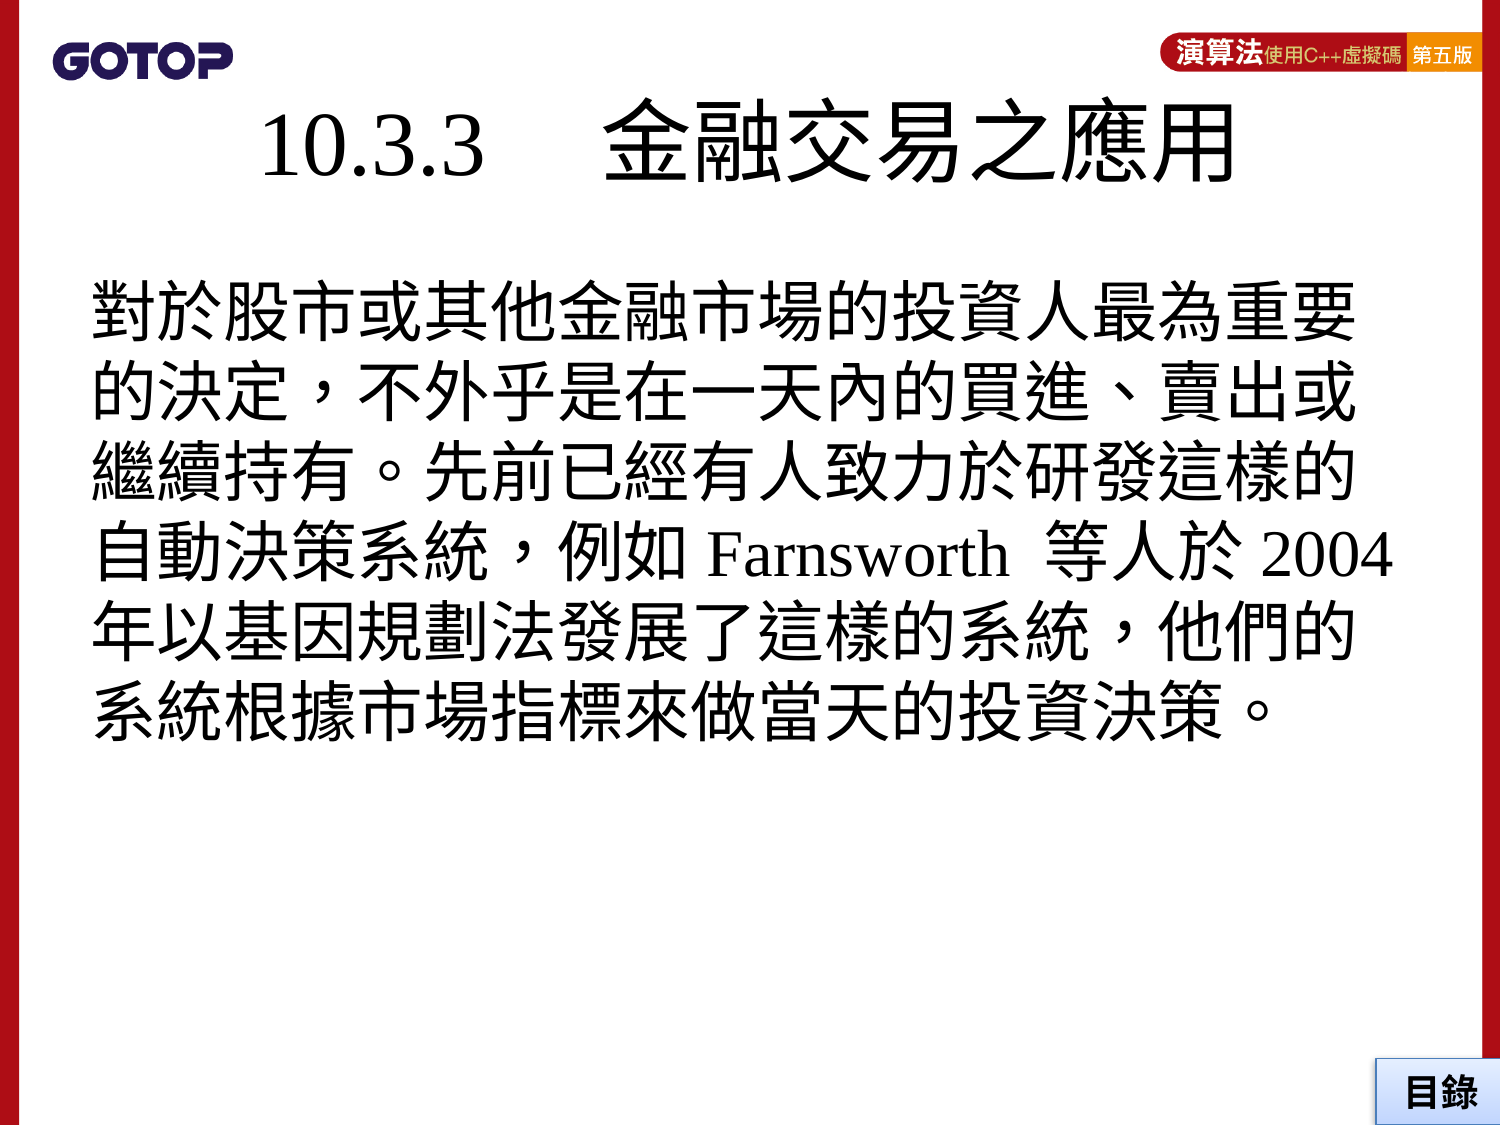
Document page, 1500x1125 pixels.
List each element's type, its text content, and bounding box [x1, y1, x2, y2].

picture [0, 0, 1500, 1125]
list 對於股市或其他金融市場的投資人最為重要的決定，不外乎是在一天內的買進、賣出或繼續持有。先前已經有人致力於研發這樣的自動決策系統，例如Farnsworth 等人於2004 年以基因規劃法發展了這樣的系統，他們的系統根據市場指標來做當天的投資決策。 [75, 262, 1425, 1005]
title 10.3.3 金融交易之應用 [75, 45, 1425, 233]
